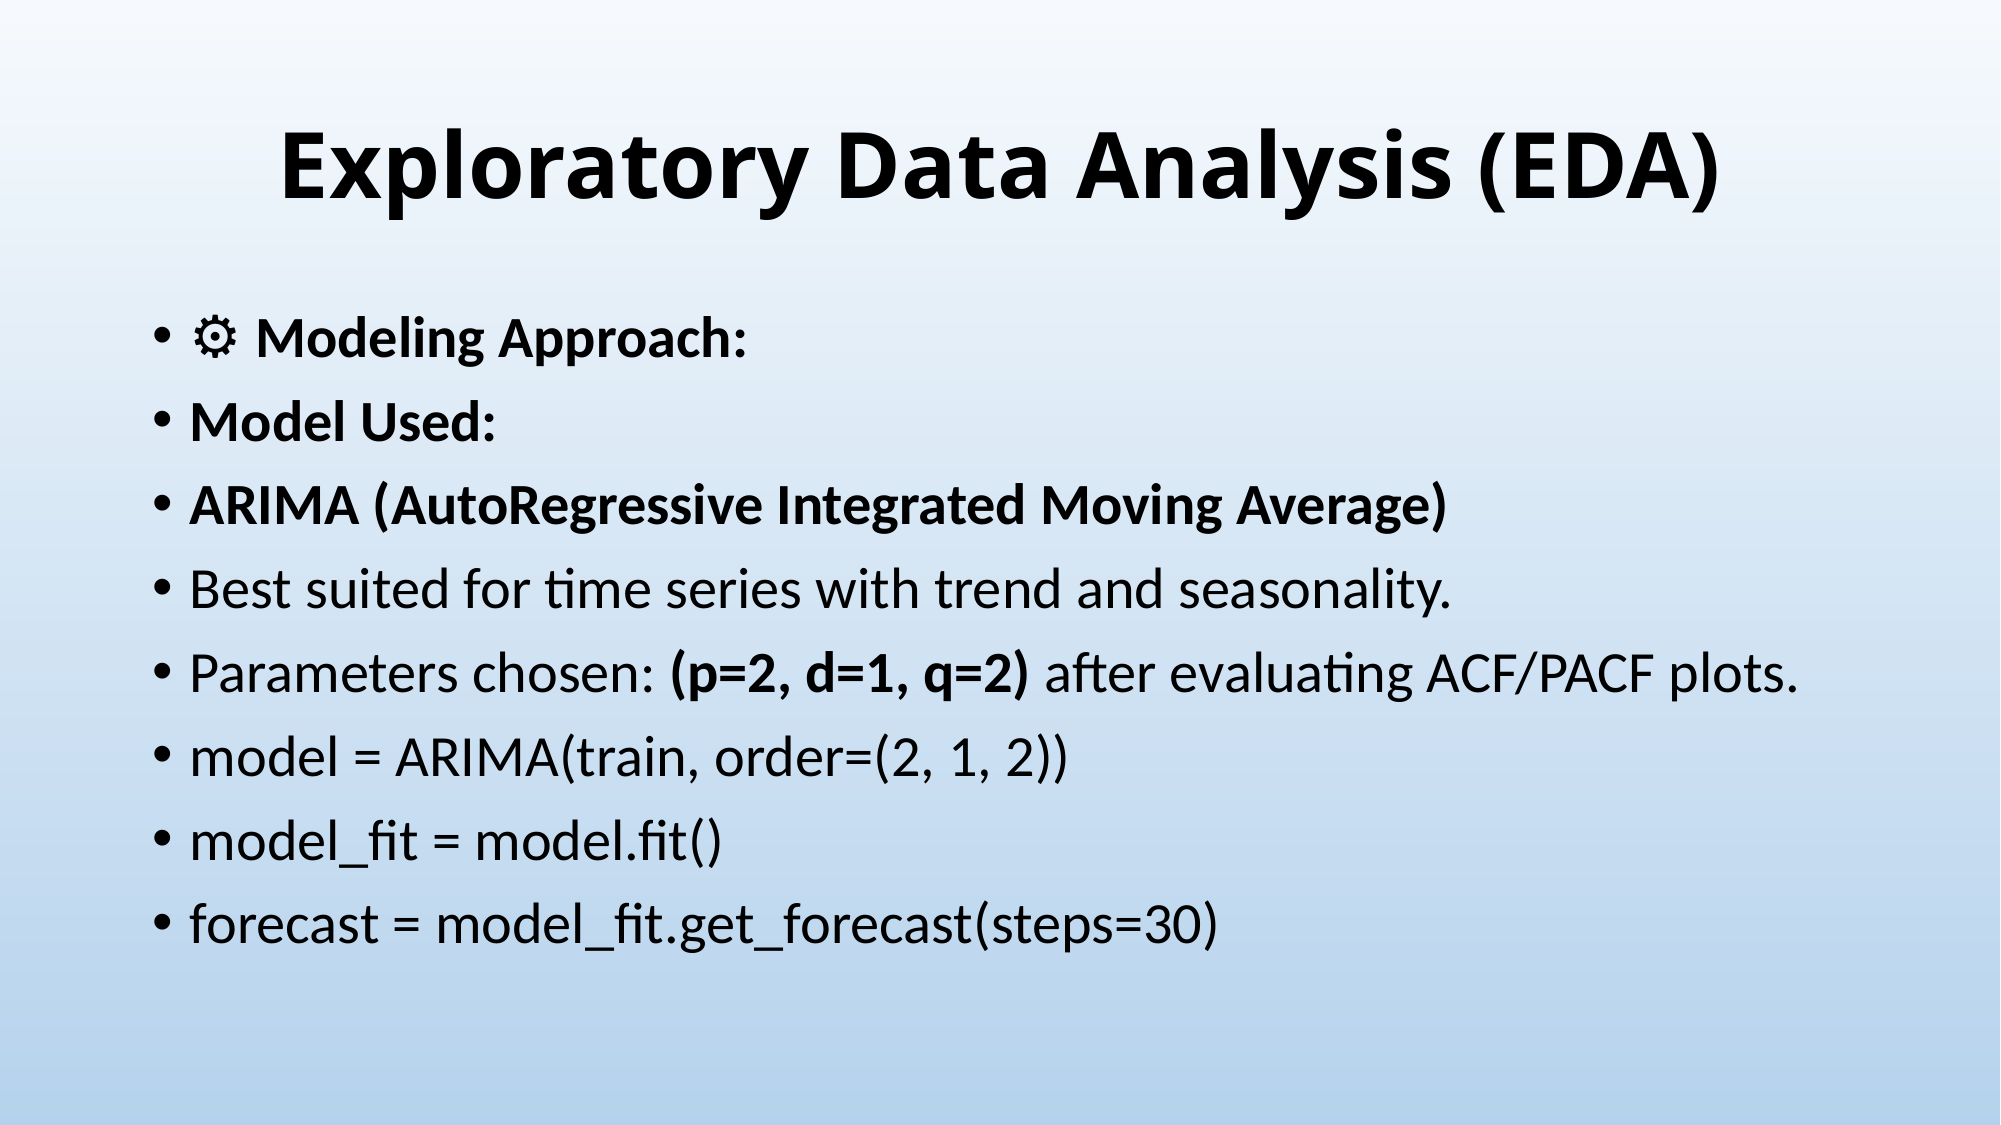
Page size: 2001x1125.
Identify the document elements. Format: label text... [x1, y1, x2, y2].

title Exploratory Data Analysis (EDA) [137, 59, 1863, 278]
list ⚙️ Modeling Approach: Model Used: ARIMA (AutoRegressive Integrated Moving Average) Best suited for time series with trend and seasonality. Parameters chosen: (p=2, d=1, q=2) after evaluating ACF/PACF plots. model = ARIMA(train, order=(2, 1, 2)) model_fit = model.fit() forecast = model_fit.get_forecast(steps=30) [137, 299, 1863, 1014]
